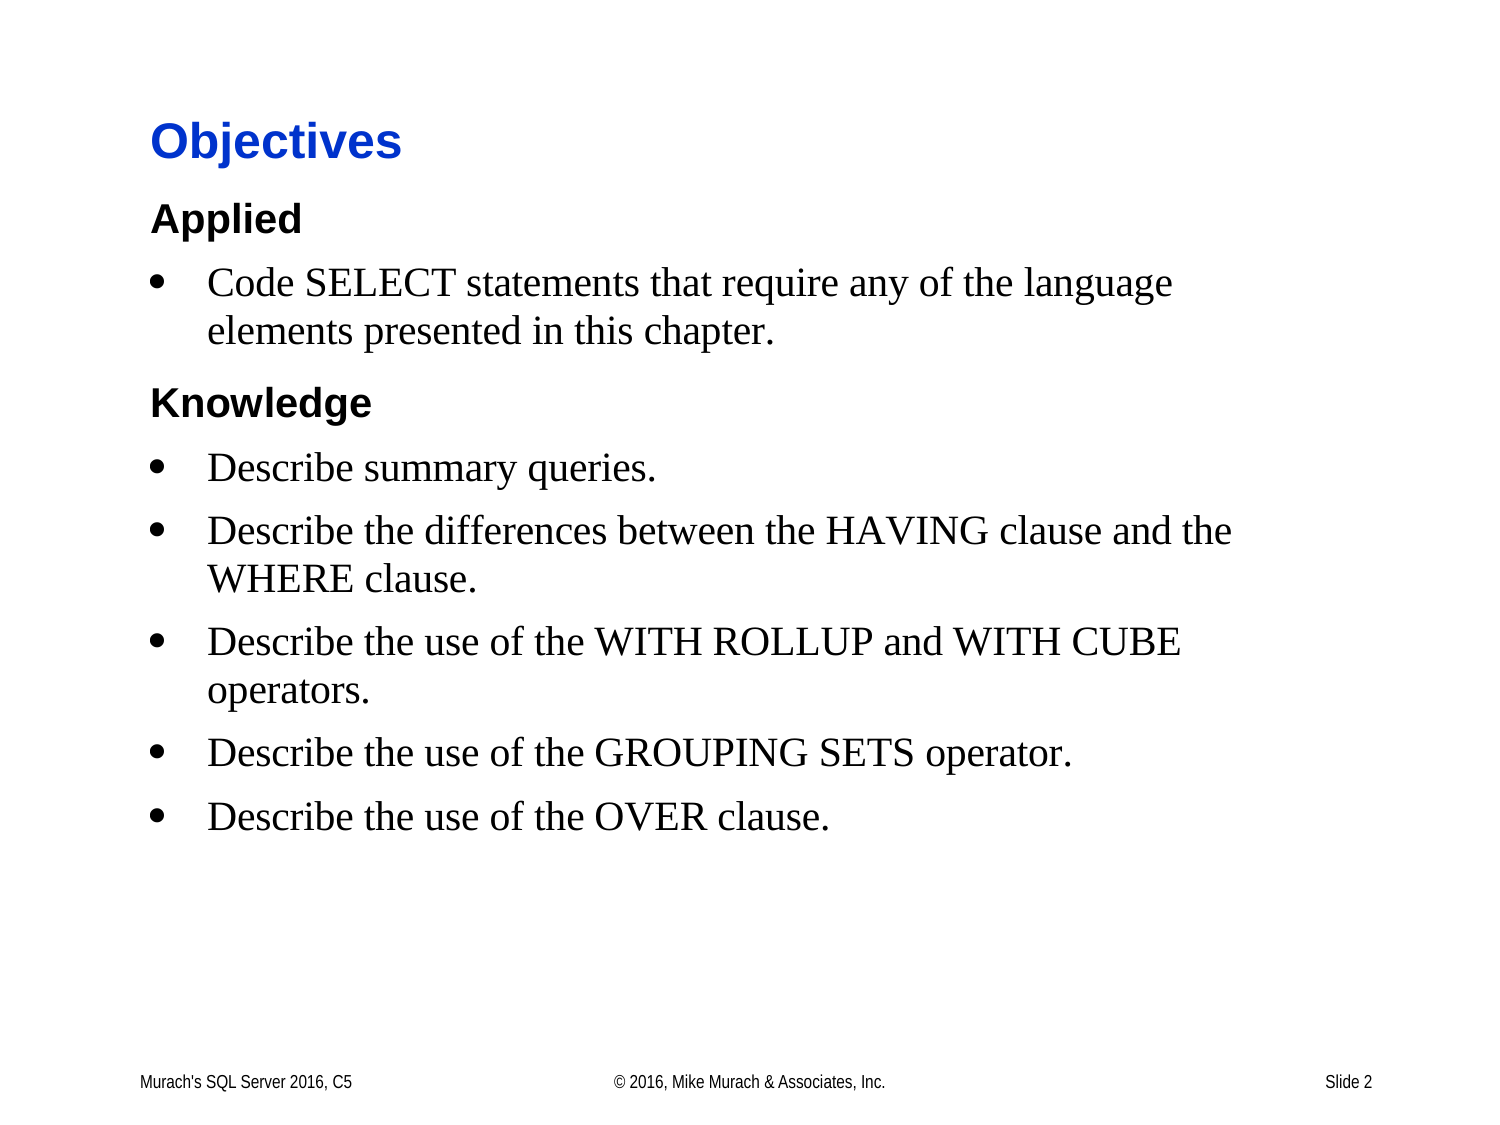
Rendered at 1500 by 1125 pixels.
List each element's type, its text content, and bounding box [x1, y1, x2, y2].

slide_number Slide 2 [1074, 1024, 1388, 1101]
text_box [149, 112, 1361, 905]
footer © 2016, Mike Murach & Associates, Inc. [474, 1024, 1026, 1101]
slide_number Murach's SQL Server 2016, C5 [124, 1024, 451, 1101]
